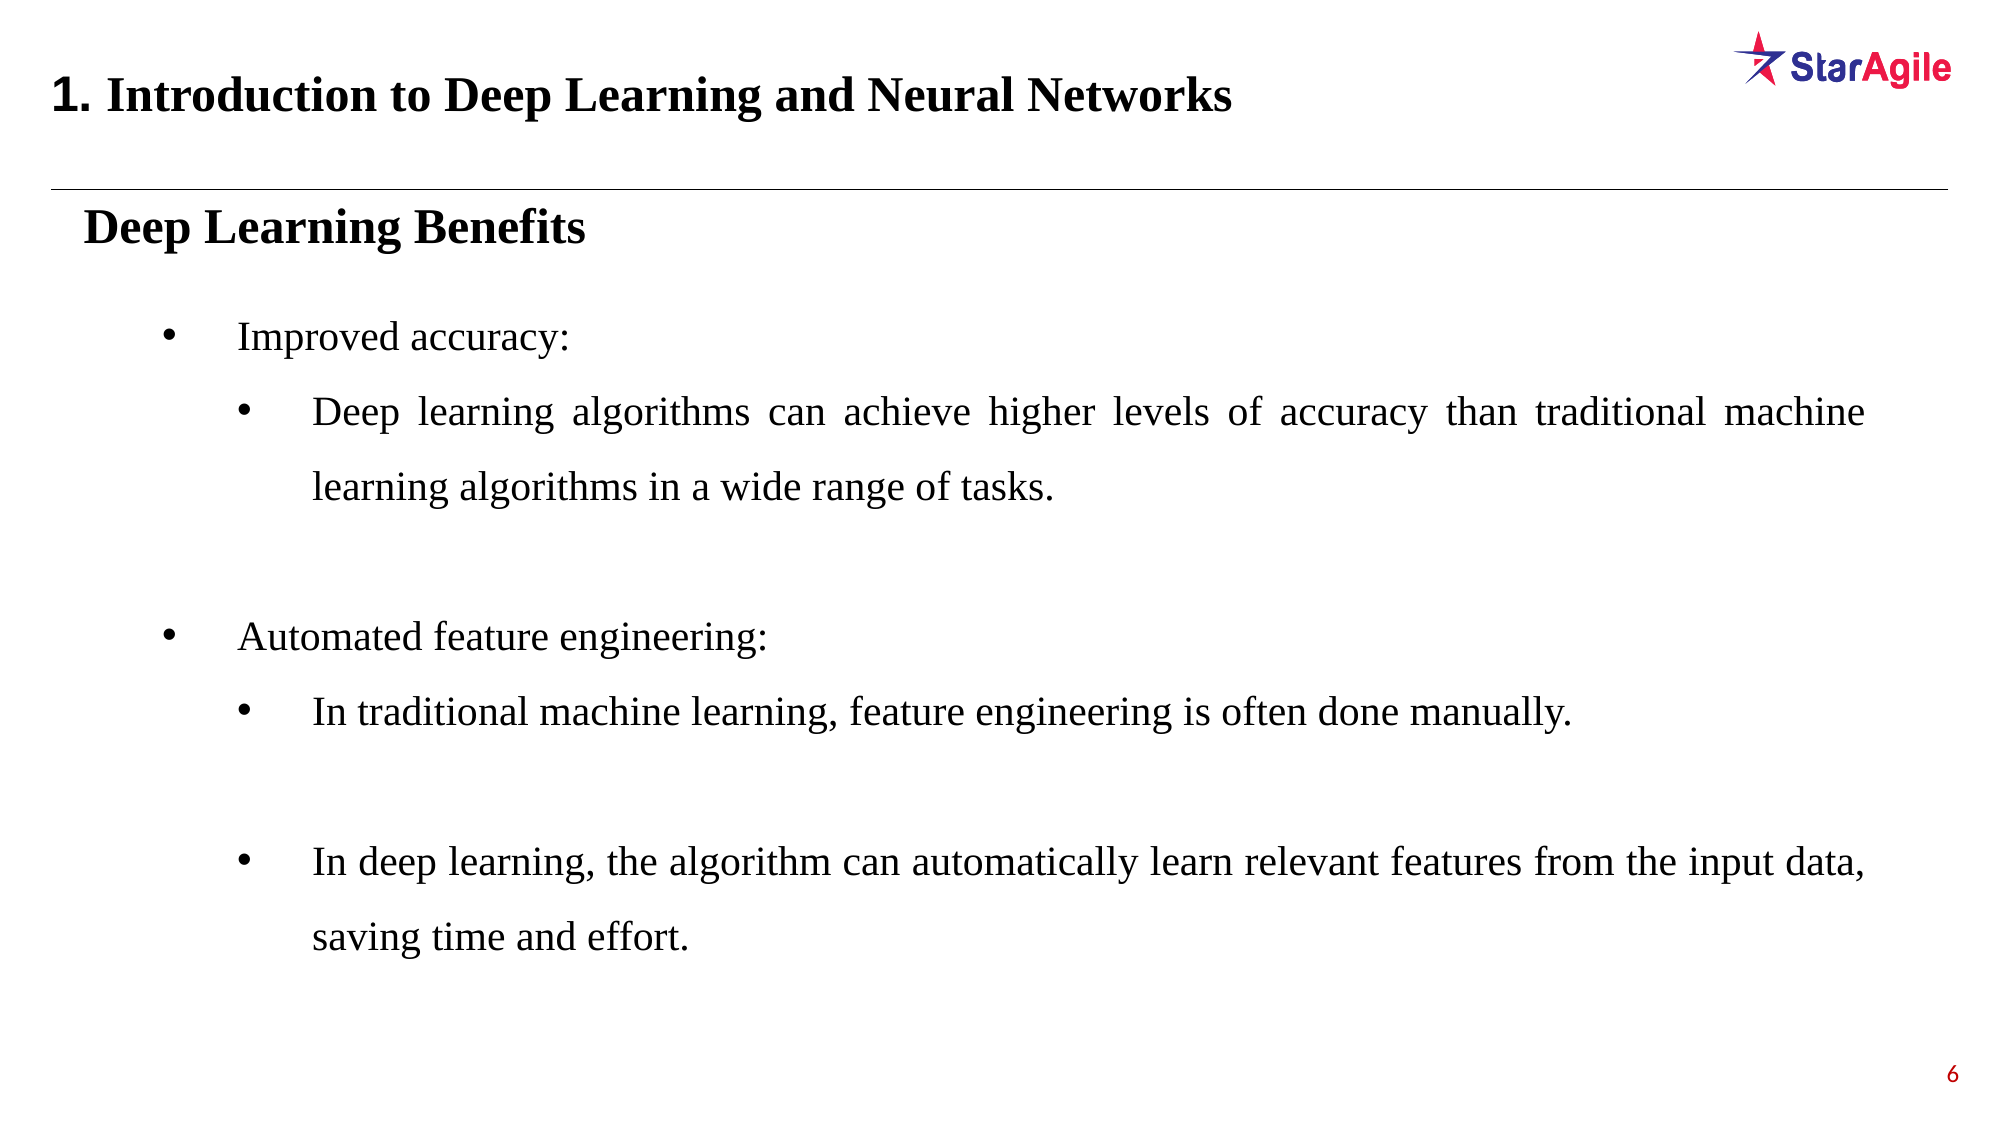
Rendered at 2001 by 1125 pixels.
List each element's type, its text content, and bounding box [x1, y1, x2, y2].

picture [1725, 29, 1959, 91]
text_box 1. Introduction to Deep Learning and Neural Networks [34, 54, 1248, 130]
text_box Improved accuracy: Deep learning algorithms can achieve higher levels of accuracy than traditional machine learning algorithms in a wide range of tasks. Automated feature engineering: In traditional machine learning, feature engineering is often done manually. In deep learning, the algorithm can automatically learn relevant features from the input data, saving time and effort. [147, 276, 1882, 967]
text_box Deep Learning Benefits [9, 186, 1952, 262]
